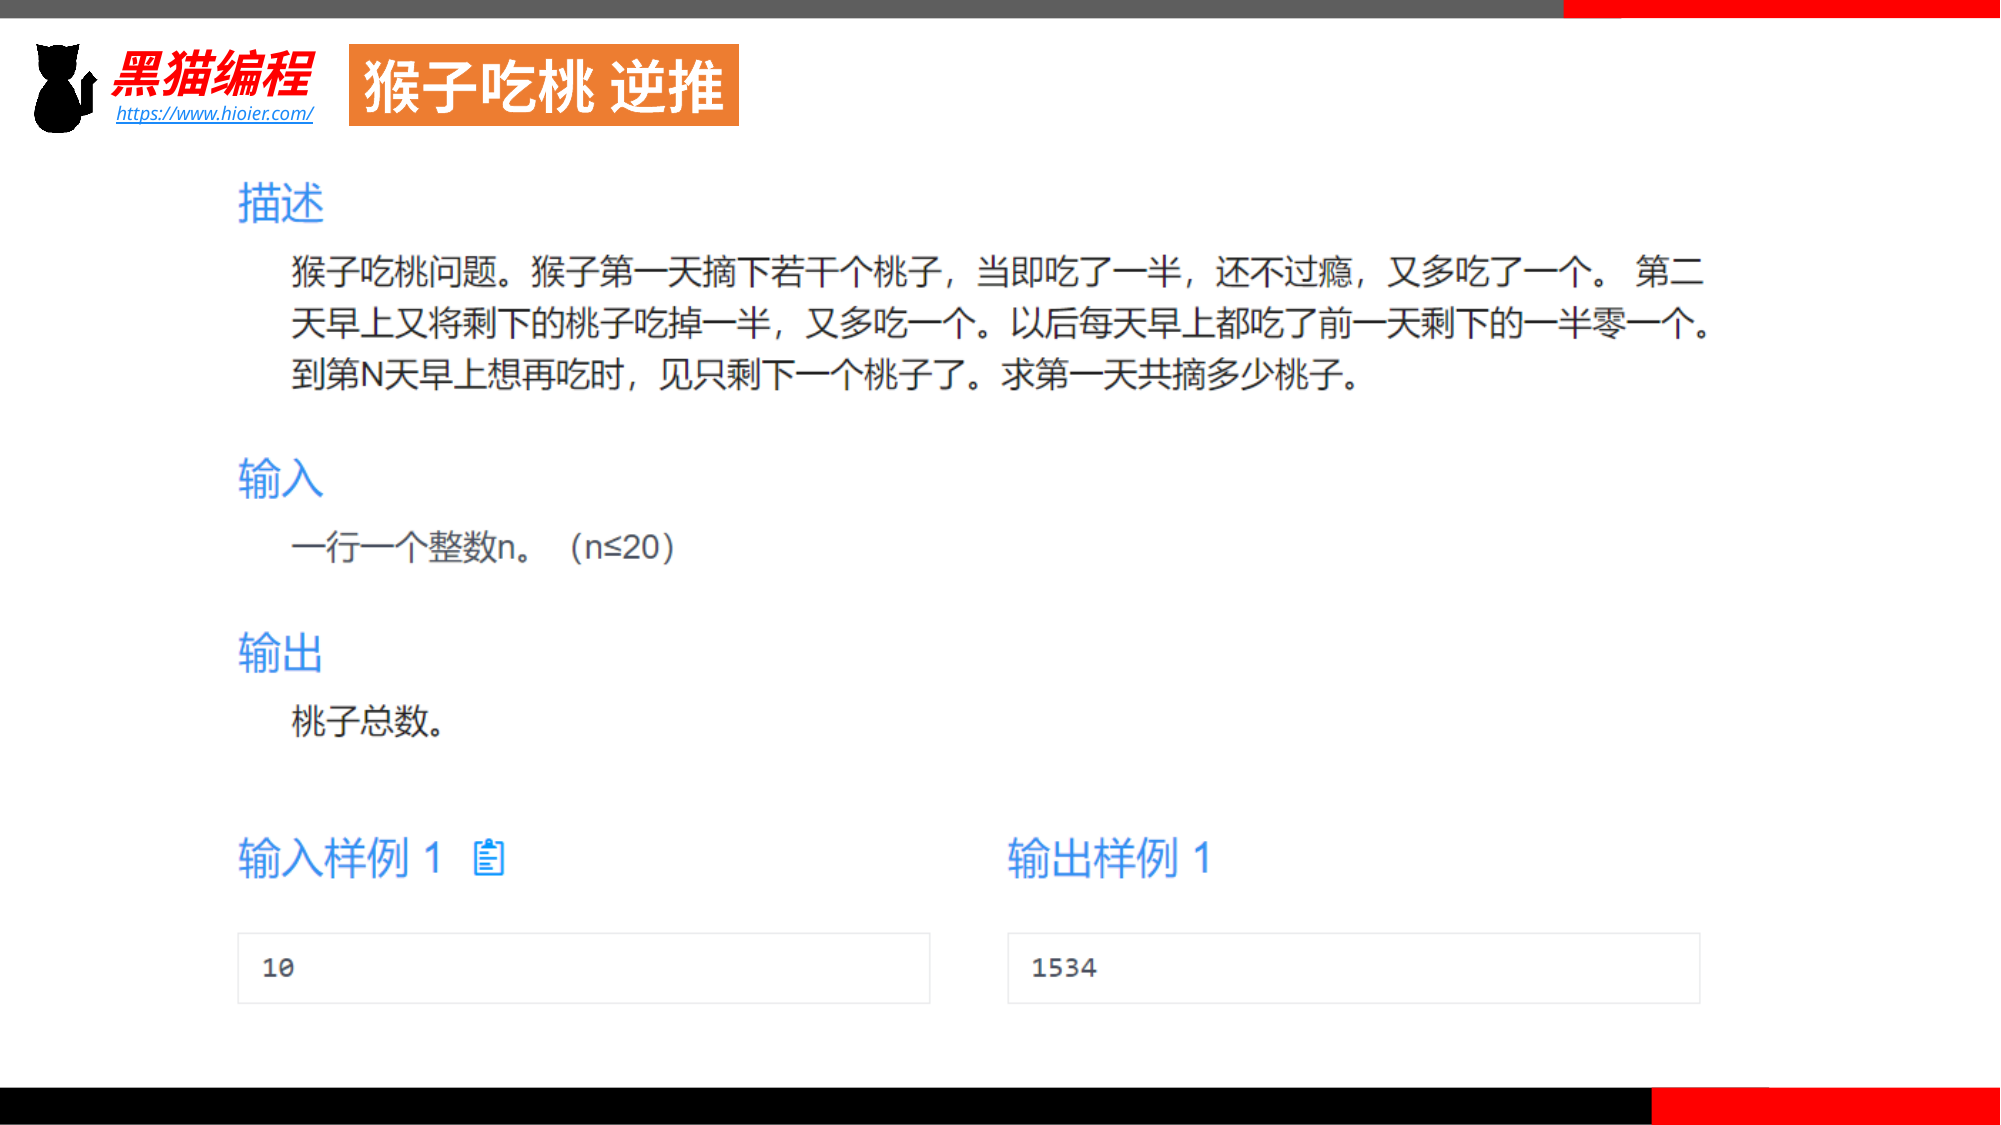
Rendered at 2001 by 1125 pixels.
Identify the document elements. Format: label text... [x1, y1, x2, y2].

picture [202, 155, 1745, 1027]
text_box 猴子吃桃 逆推 [346, 41, 742, 129]
picture [21, 44, 110, 133]
